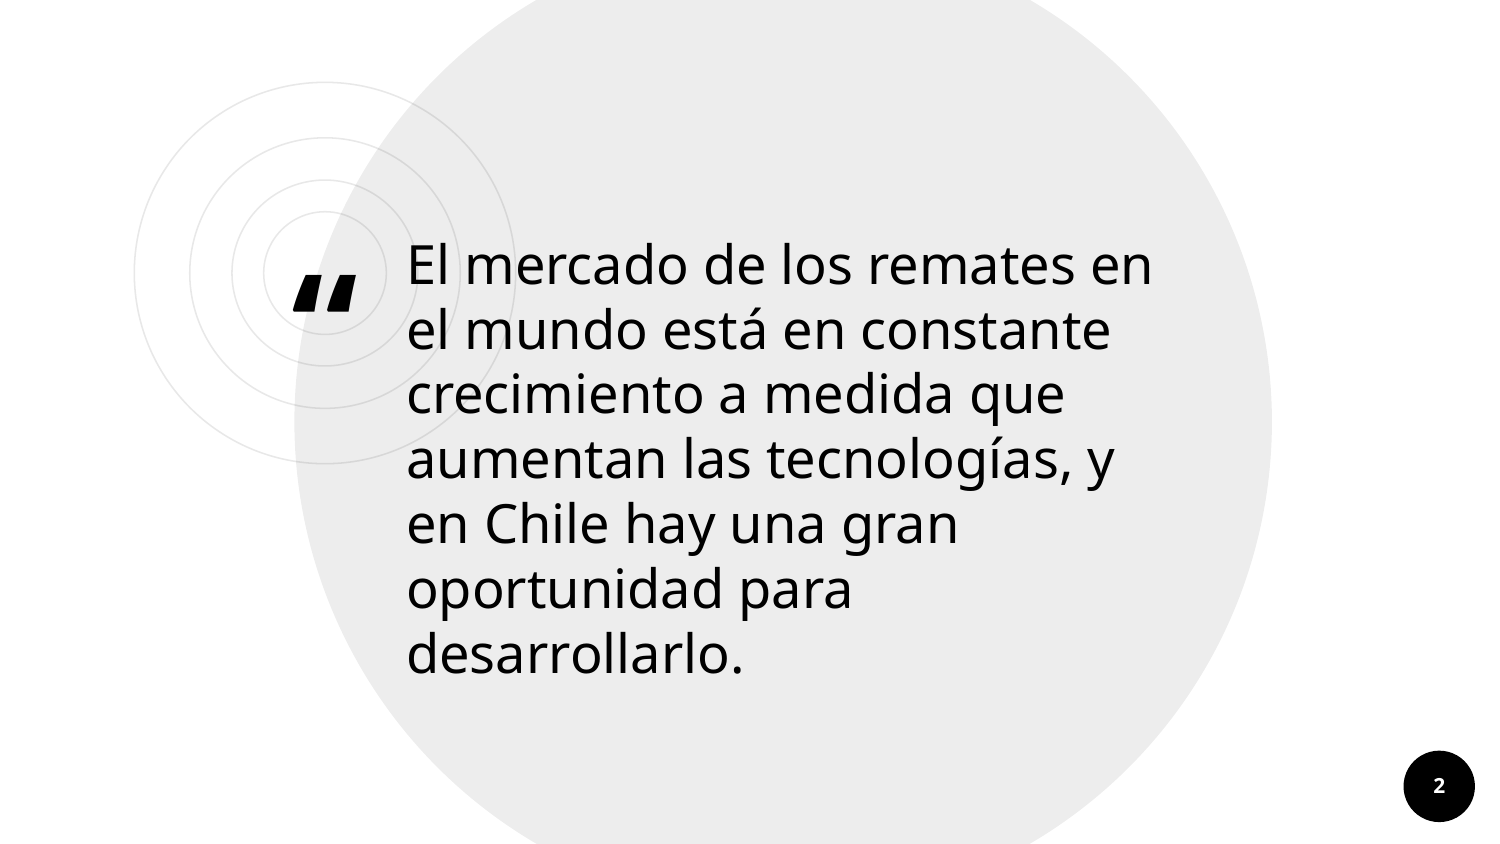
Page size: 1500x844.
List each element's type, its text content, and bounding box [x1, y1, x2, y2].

list El mercado de los remates en el mundo está en constante crecimiento a medida que aumentan las tecnologías, y en Chile hay una gran oportunidad para desarrollarlo. [391, 214, 1175, 751]
slide_number 2 [1403, 750, 1475, 823]
